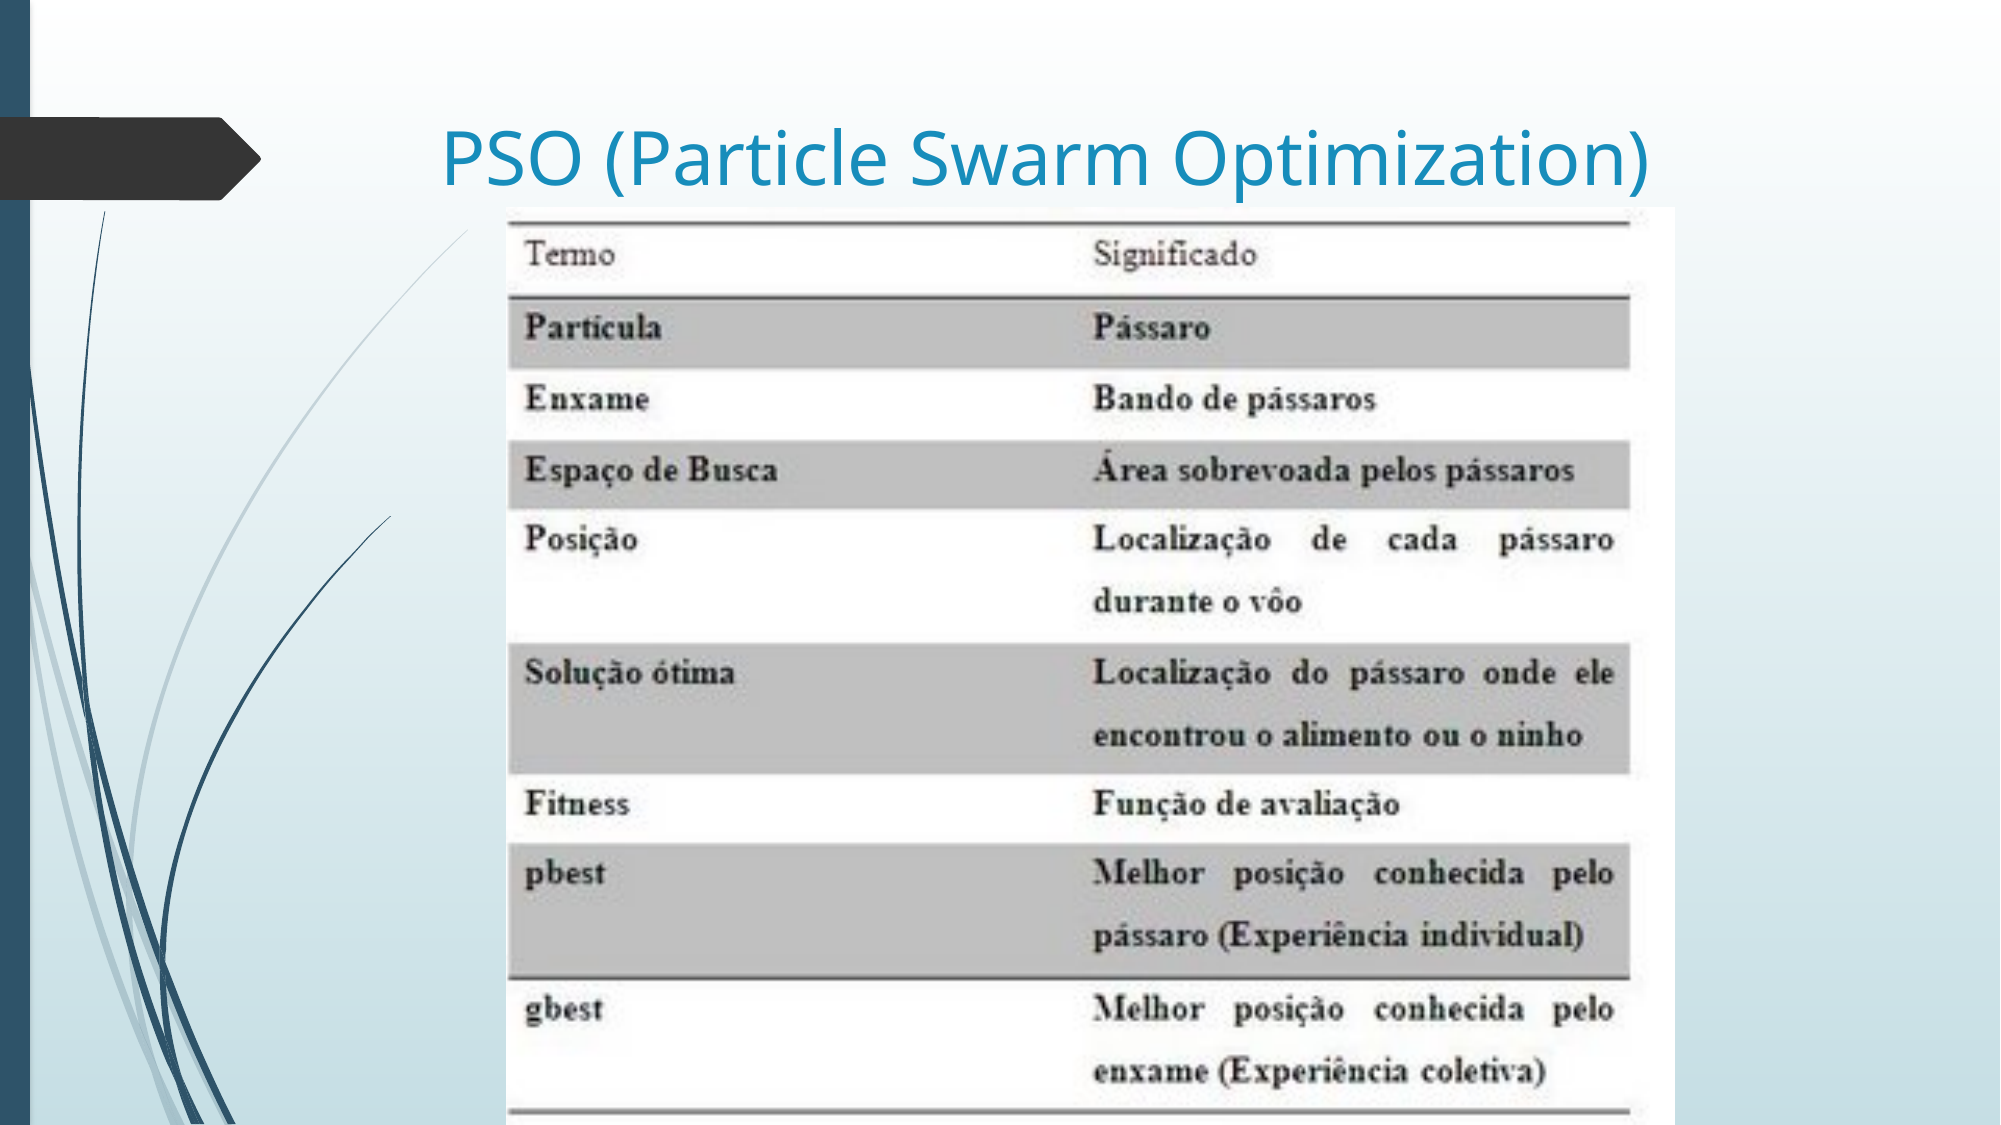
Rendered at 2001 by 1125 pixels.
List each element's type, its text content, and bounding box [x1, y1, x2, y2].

picture [506, 207, 1675, 1125]
title PSO (Particle Swarm Optimization) [425, 102, 1888, 313]
